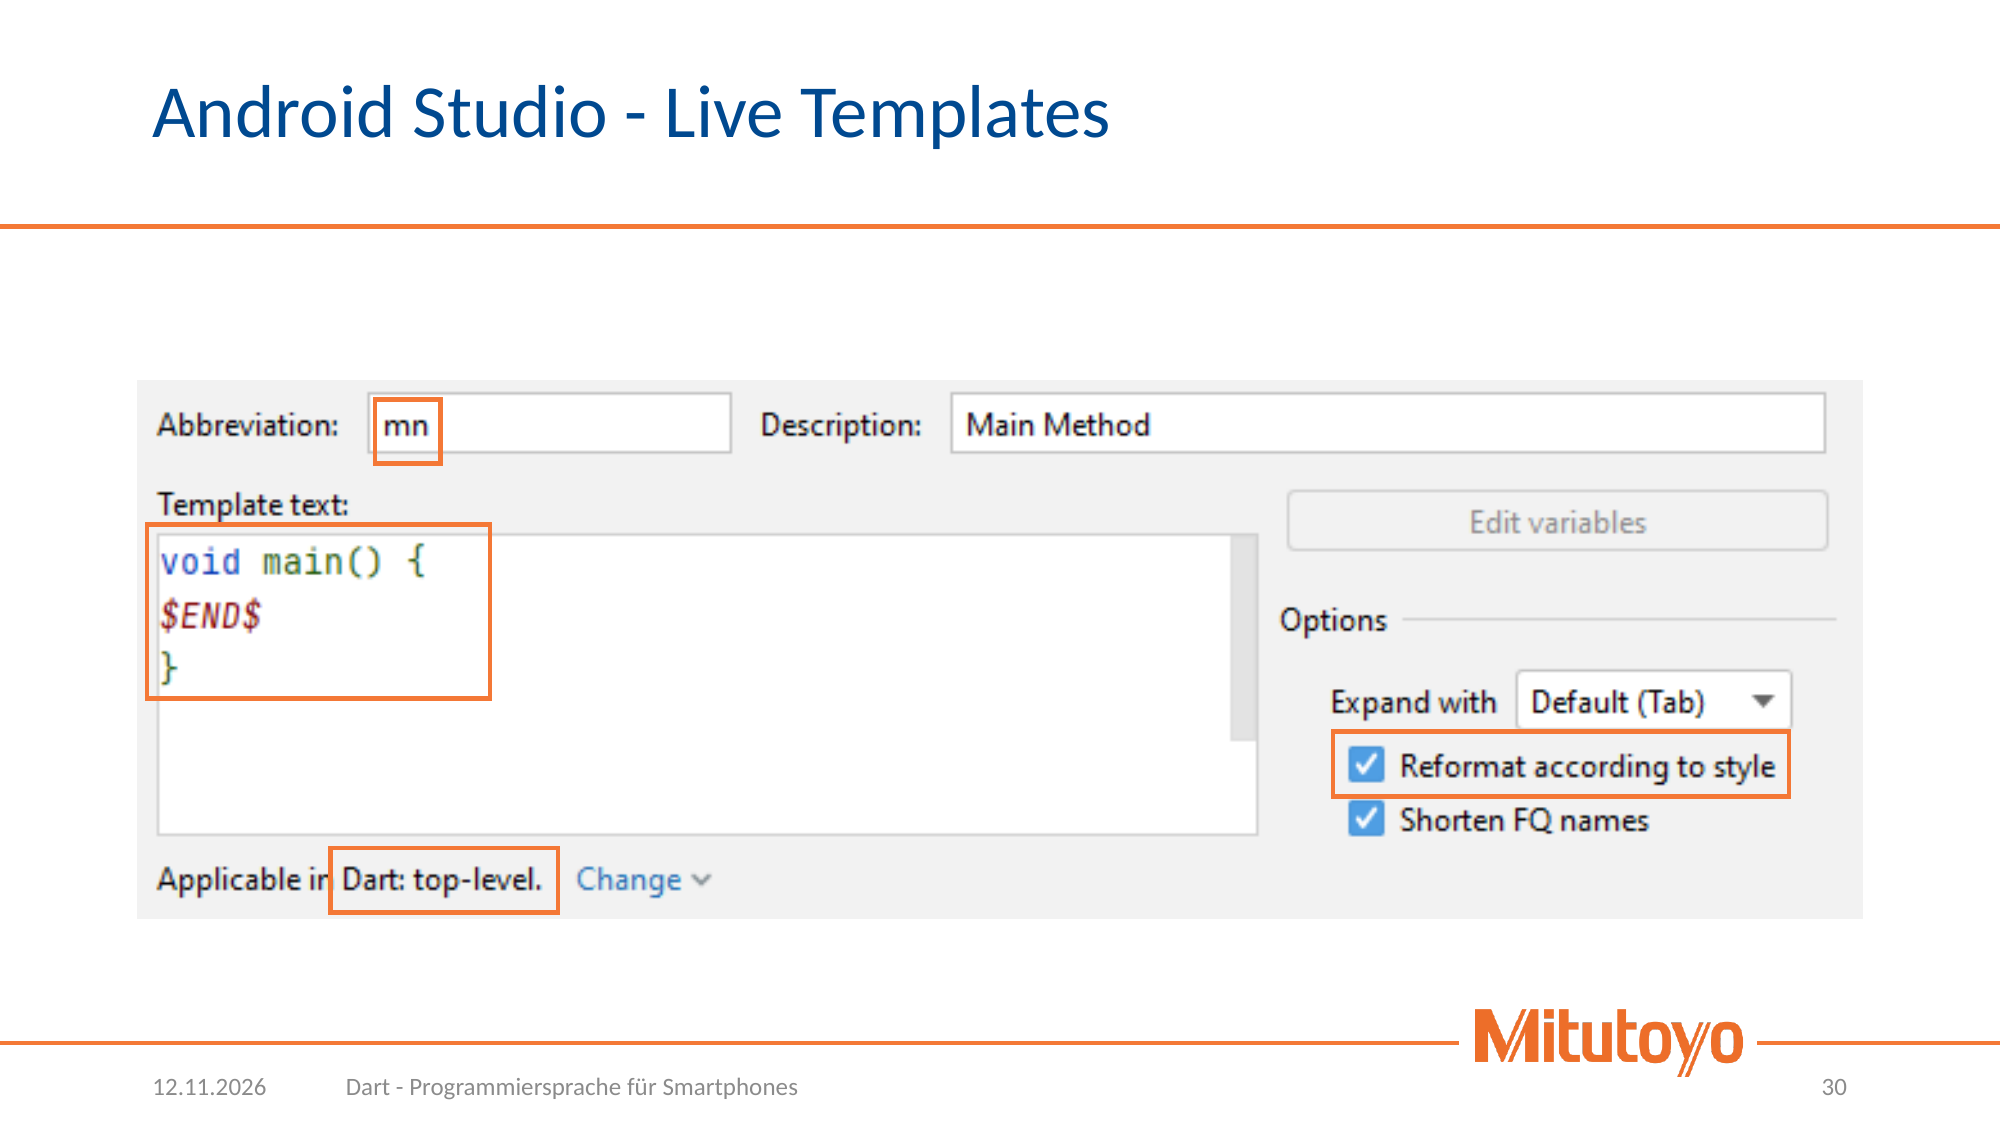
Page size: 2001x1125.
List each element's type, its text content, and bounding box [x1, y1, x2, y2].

title Android Studio - Live Templates [137, 24, 1863, 203]
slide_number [137, 1055, 313, 1116]
picture [1475, 1009, 1744, 1077]
picture [137, 380, 1863, 920]
footer Dart - Programmiersprache für Smartphones [330, 1055, 1721, 1116]
slide_number 30 [1743, 1055, 1863, 1116]
